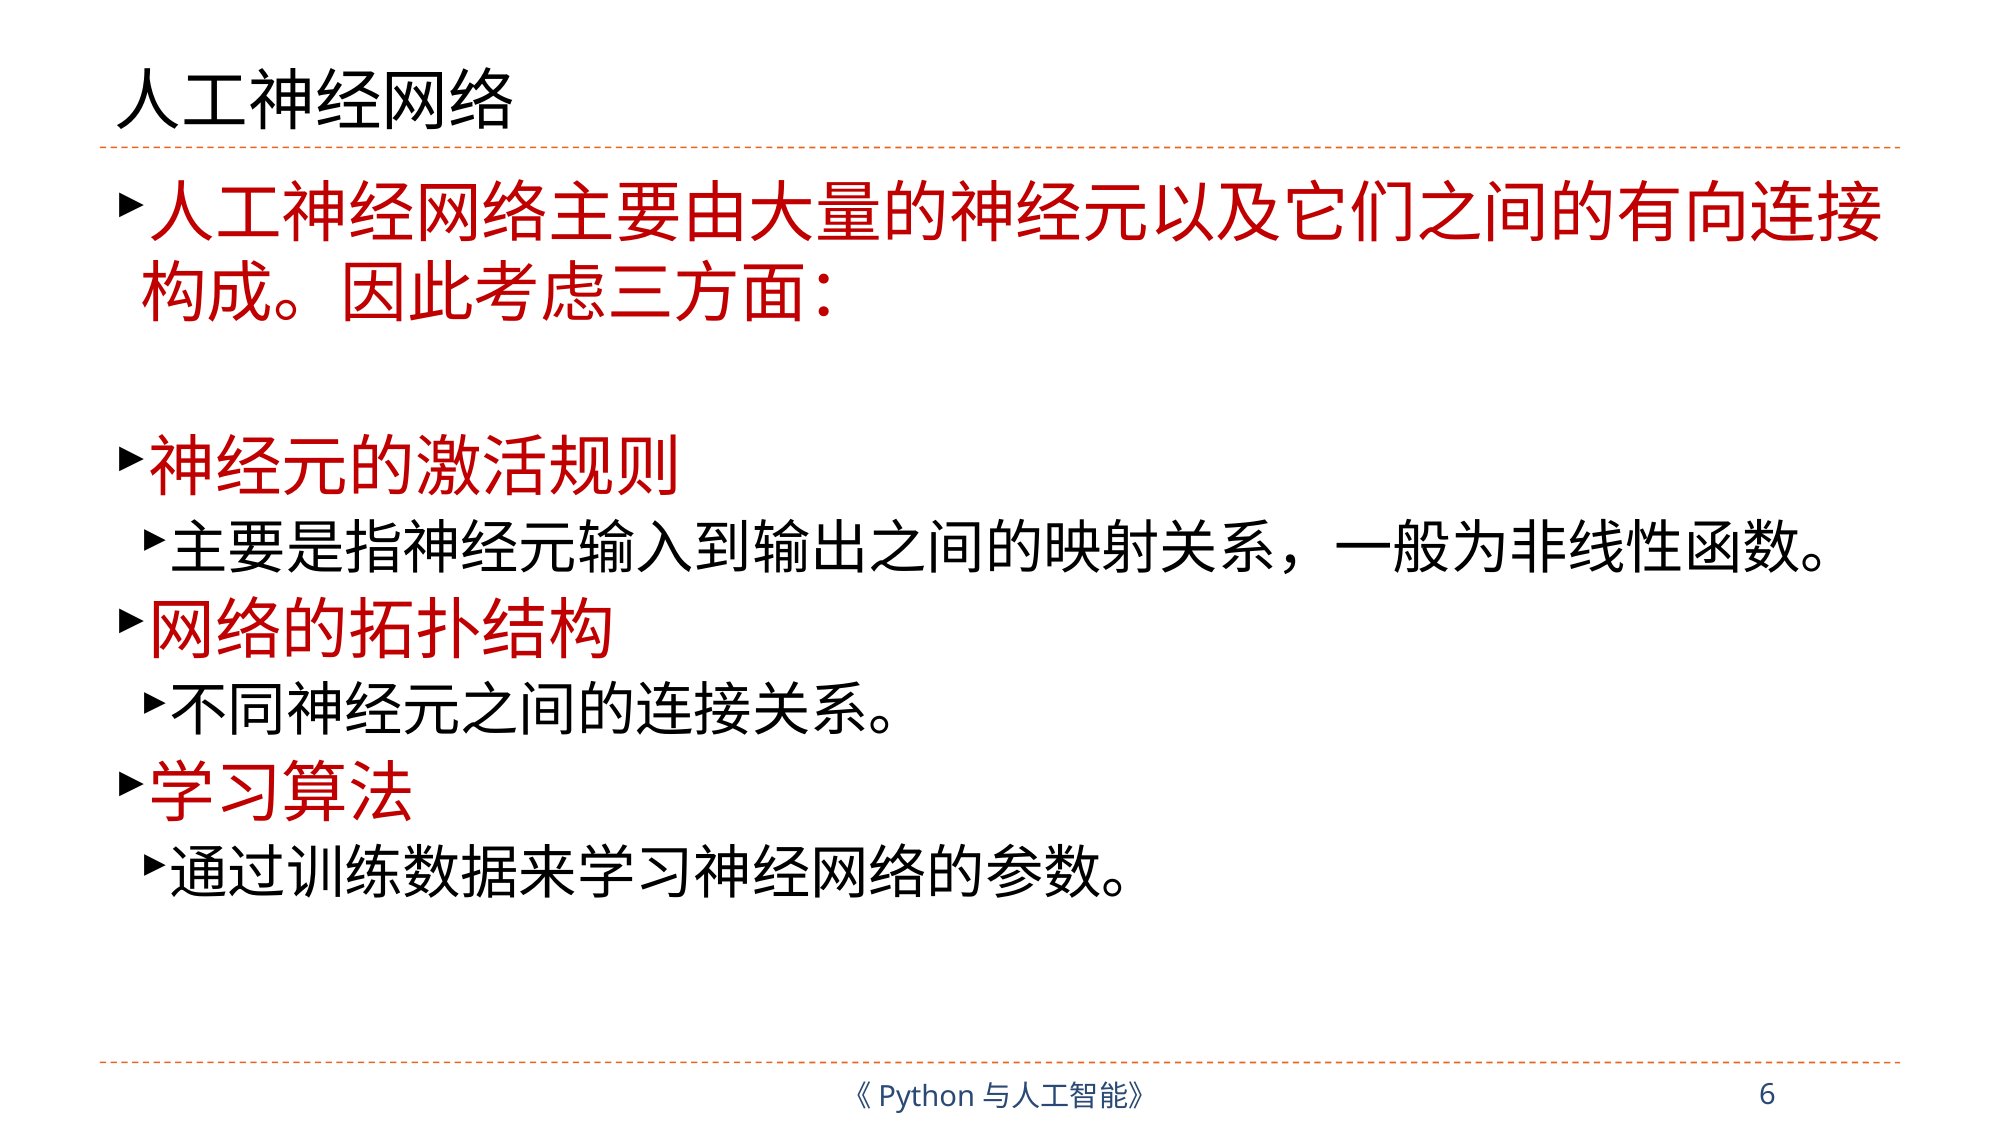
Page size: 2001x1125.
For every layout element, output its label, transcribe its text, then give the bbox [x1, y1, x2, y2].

title 人工神经网络 [99, 24, 1900, 146]
list 人工神经网络主要由大量的神经元以及它们之间的有向连接构成。因此考虑三方面： 神经元的激活规则 主要是指神经元输入到输出之间的映射关系，一般为非线性函数。 网络的拓扑结构 不同神经元之间的连接关系。 学习算法 通过训练数据来学习神经网络的参数。 [99, 162, 1900, 1050]
